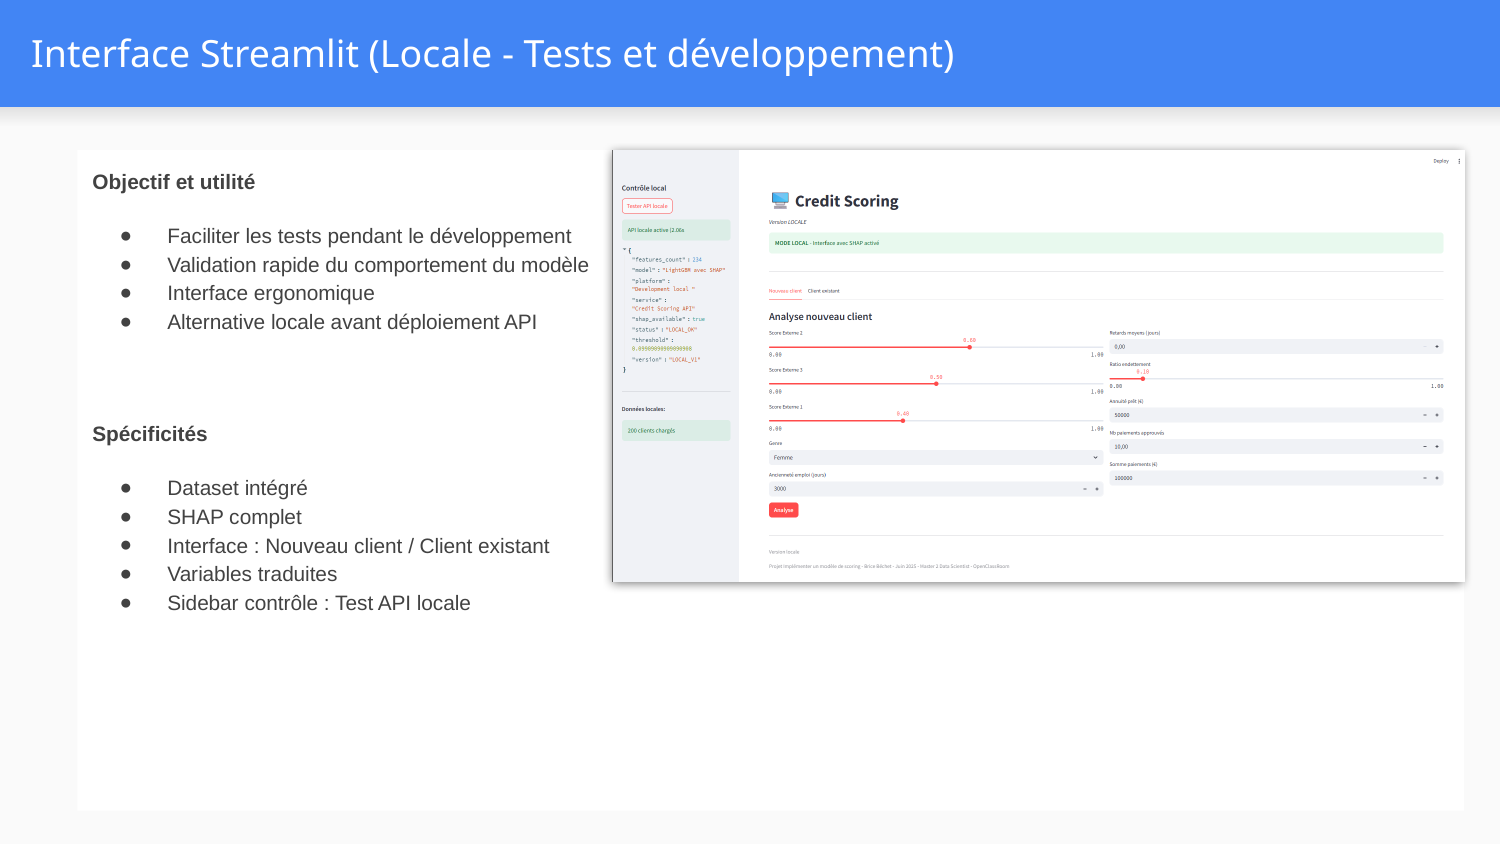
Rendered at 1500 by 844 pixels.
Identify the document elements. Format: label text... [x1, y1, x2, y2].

picture [612, 149, 1465, 582]
list Objectif et utilité Faciliter les tests pendant le développement Validation rapide du comportement du modèle Interface ergonomique Alternative locale avant déploiement API Spécificités Dataset intégré SHAP complet Interface : Nouveau client / Client existant Variables traduites Sidebar contrôle : Test API locale [77, 150, 1464, 811]
title Interface Streamlit (Locale - Tests et développement) [16, 2, 1464, 102]
